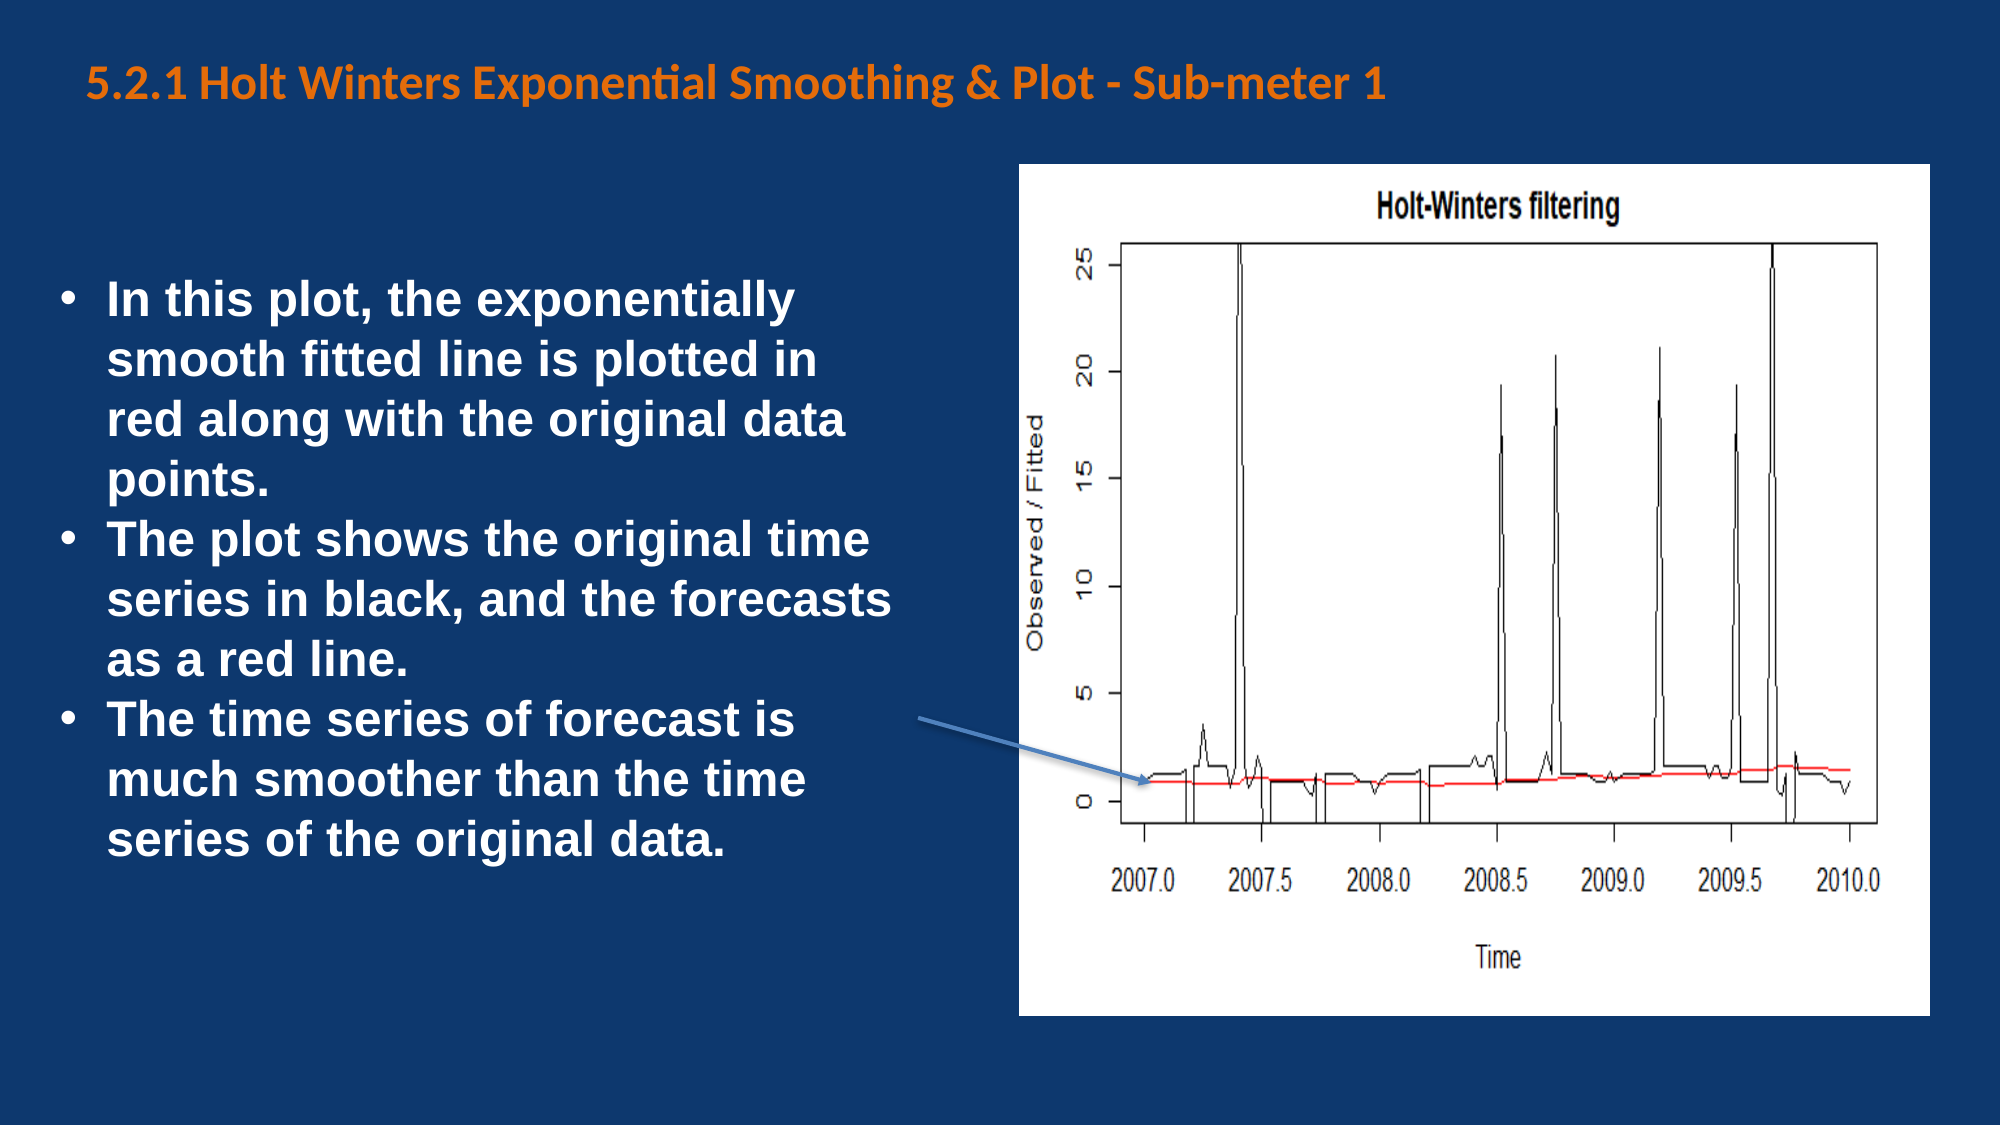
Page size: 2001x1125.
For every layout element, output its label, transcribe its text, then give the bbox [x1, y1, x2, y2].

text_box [917, 717, 1152, 784]
title 5.2.1 Holt Winters Exponential Smoothing & Plot - Sub-meter 1 [70, 19, 1437, 140]
text_box In this plot, the exponentially smooth fitted line is plotted in red along with the original data points. The plot shows the original time series in black, and the forecasts as a red line. The time series of forecast is much smoother than the time series of the original data. [44, 259, 918, 920]
picture [1019, 163, 1930, 1017]
